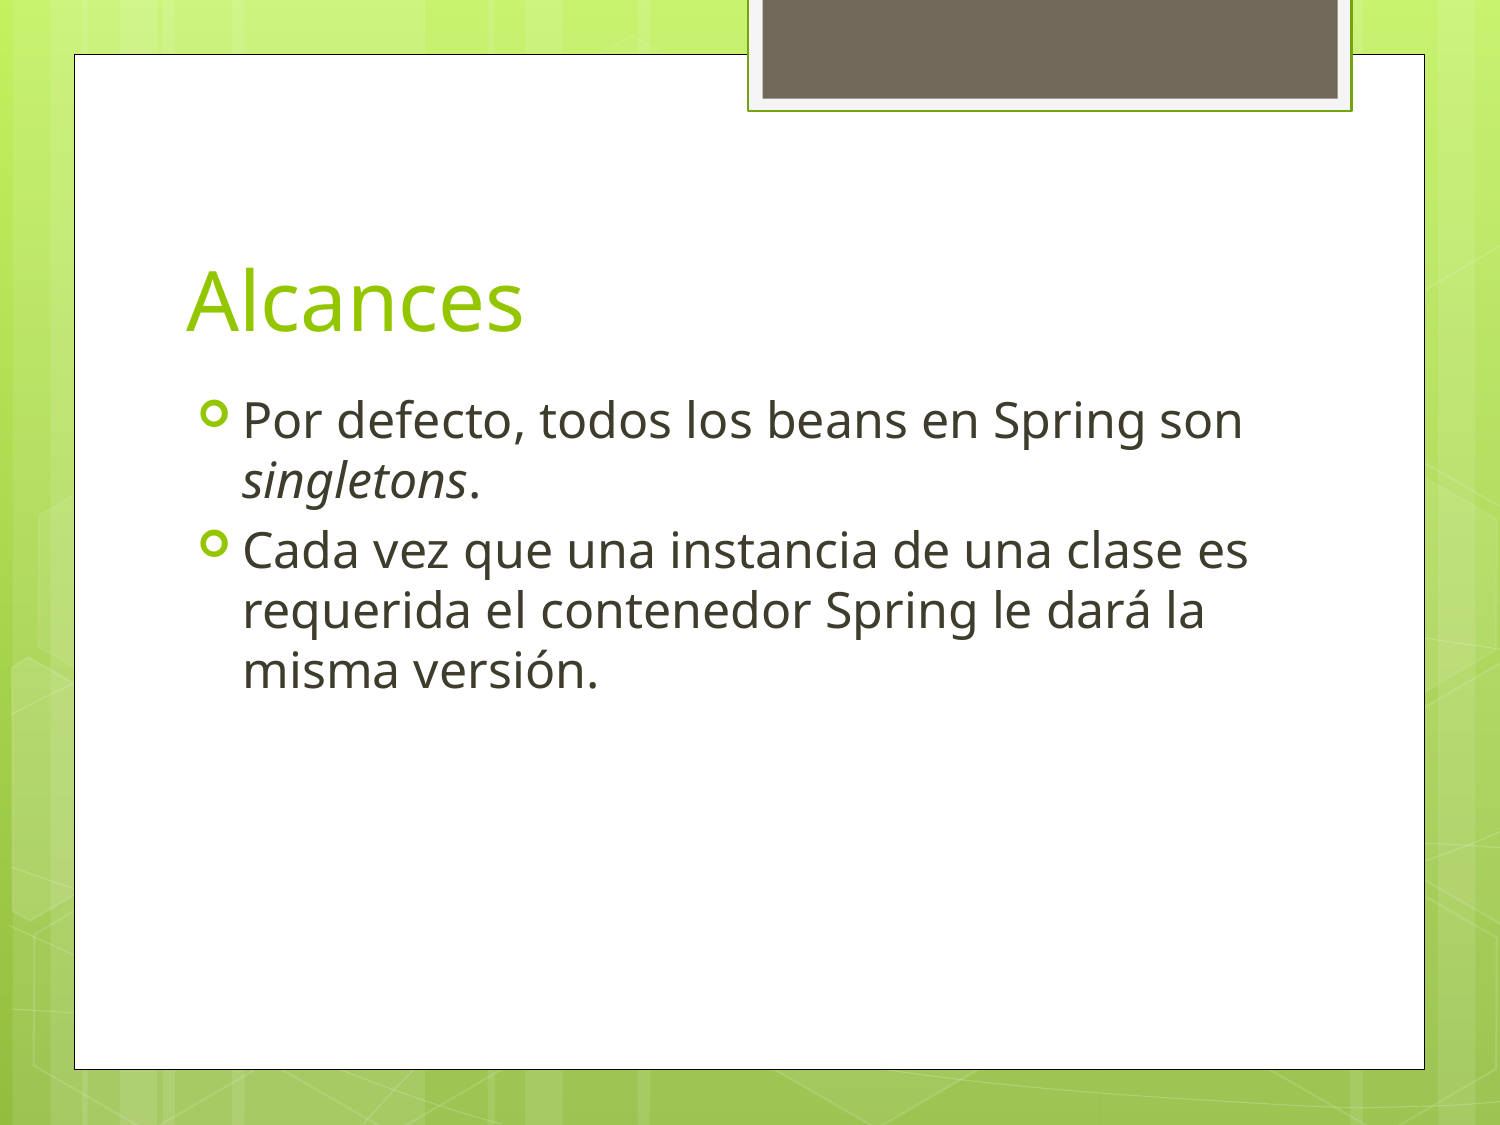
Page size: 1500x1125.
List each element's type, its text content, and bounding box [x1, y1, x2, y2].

title Alcances [171, 168, 1324, 357]
list Por defecto, todos los beans en Spring son singletons. Cada vez que una instancia de una clase es requerida el contenedor Spring le dará la misma versión. [171, 381, 1283, 957]
